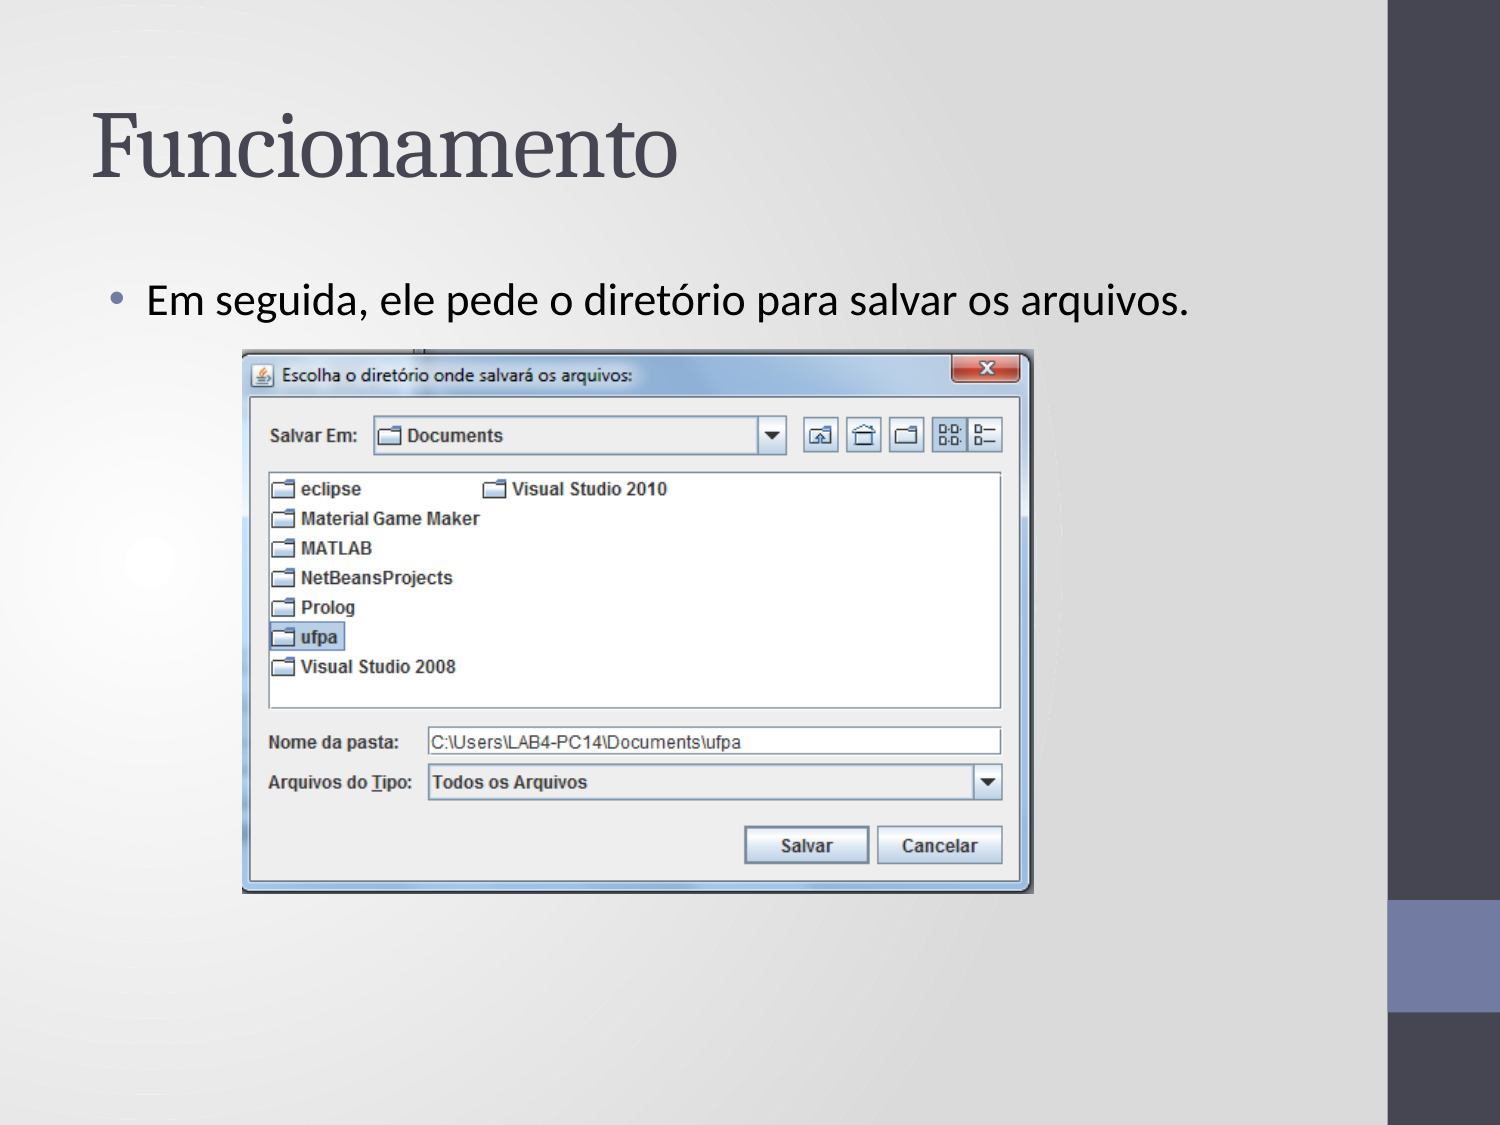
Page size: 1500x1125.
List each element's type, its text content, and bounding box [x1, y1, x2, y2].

title Funcionamento [75, 45, 1325, 233]
list Em seguida, ele pede o diretório para salvar os arquivos. [75, 262, 1325, 1050]
picture [241, 349, 1034, 894]
